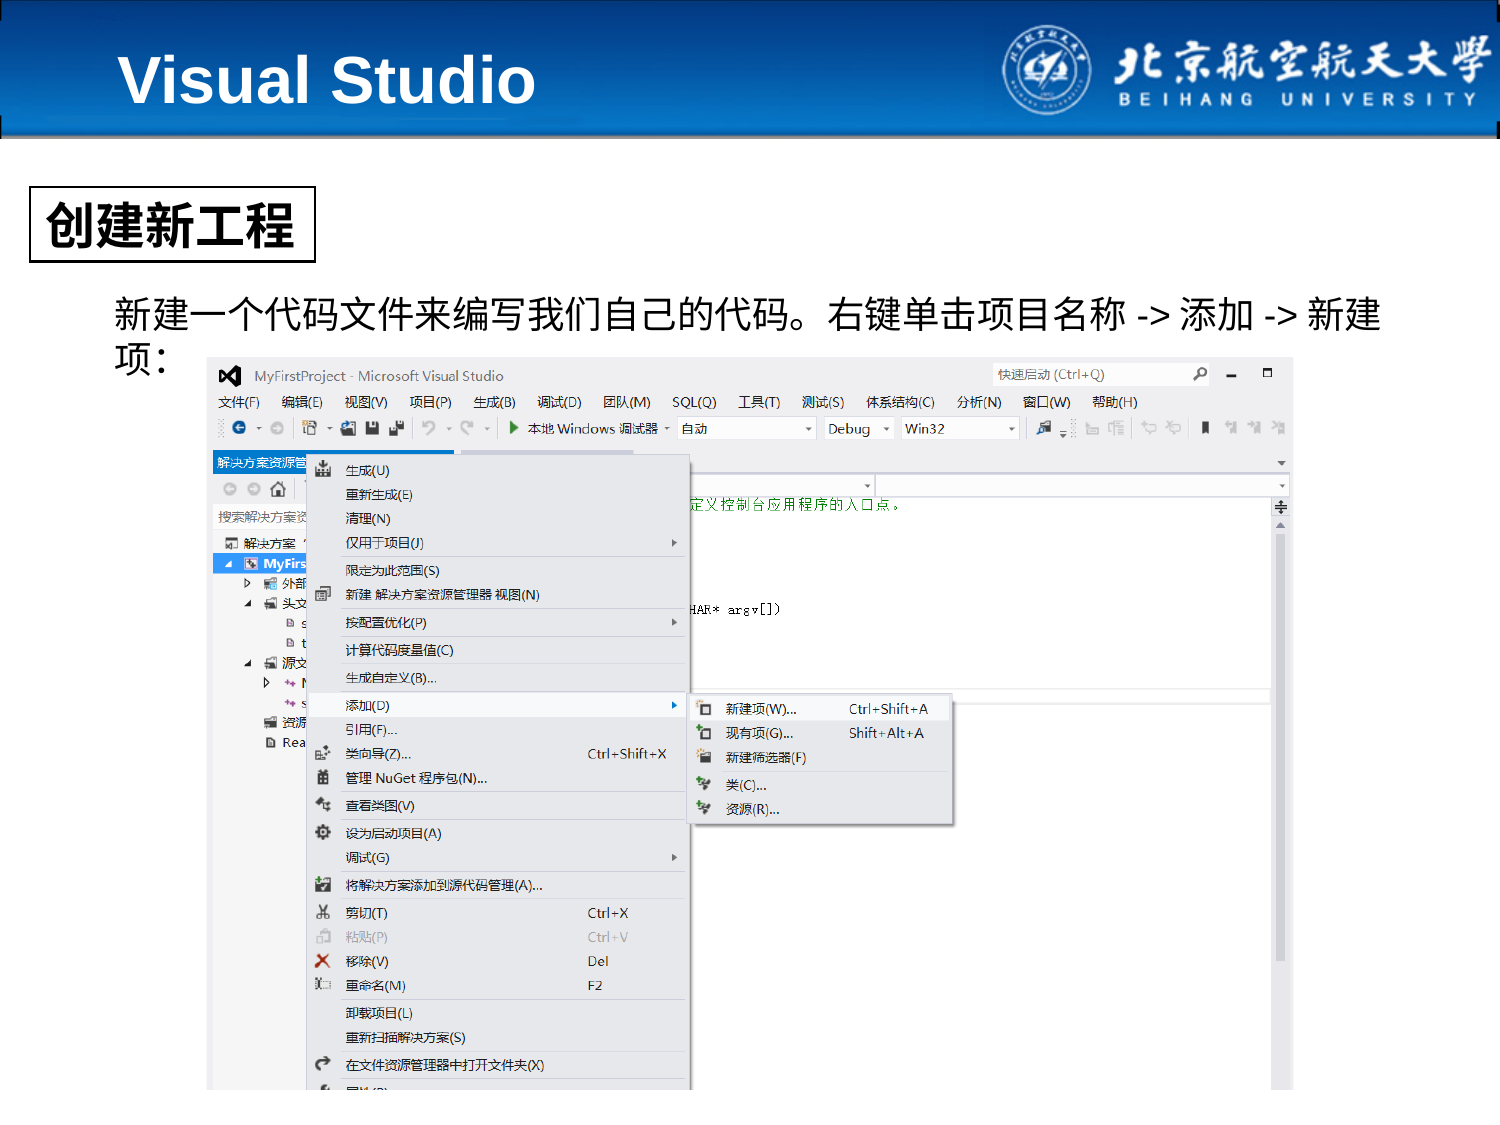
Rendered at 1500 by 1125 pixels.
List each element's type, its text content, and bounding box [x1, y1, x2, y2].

picture [206, 357, 1294, 1090]
text_box 新建一个代码文件来编写我们自己的代码。右键单击项目名称->添加->新建项： [100, 284, 1471, 346]
text_box Visual Studio [45, 29, 610, 125]
text_box 创建新工程 [29, 186, 316, 263]
picture [0, 0, 1500, 139]
